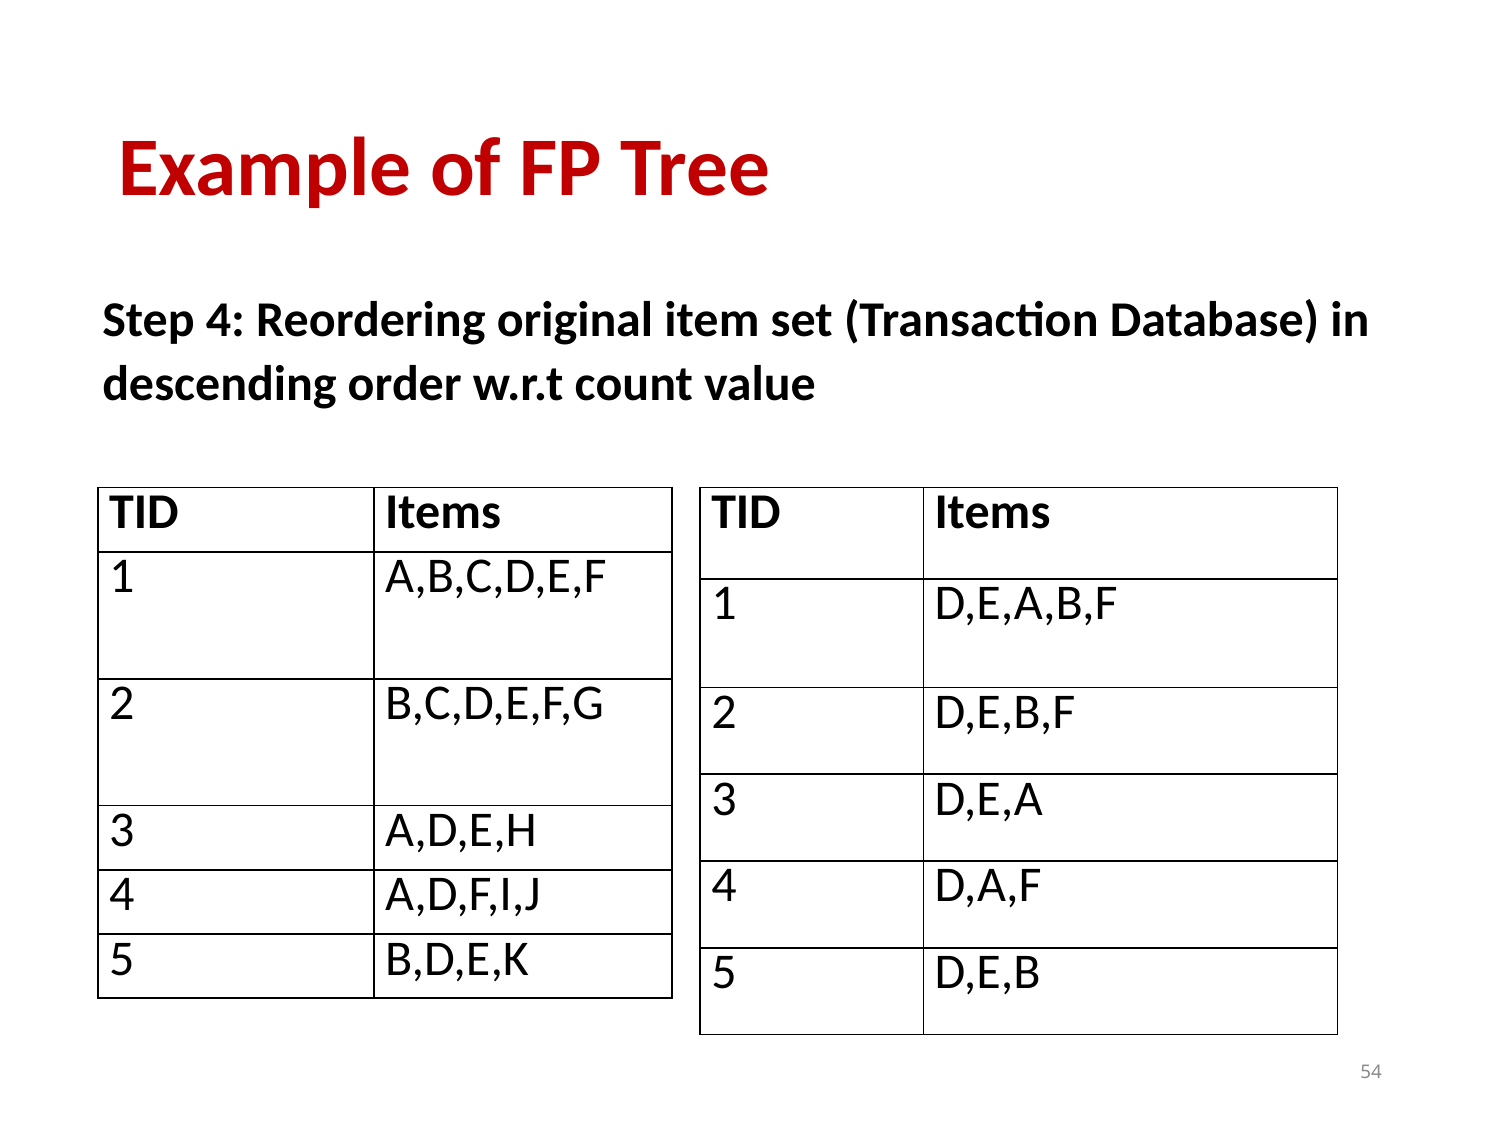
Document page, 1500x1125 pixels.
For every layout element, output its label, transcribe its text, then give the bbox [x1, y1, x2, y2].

table_cell 4 [99, 871, 373, 933]
table_cell A,D,F,I,J [375, 871, 671, 933]
table_cell 1 [99, 553, 373, 678]
table_cell D,E,B,F [924, 688, 1337, 773]
table_cell D,E,B [924, 949, 1337, 1034]
table_header TID [99, 488, 373, 551]
text_box Step 4: Reordering original item set (Transaction Database) in descending order w.r.t count value [87, 274, 1450, 418]
table_cell 2 [701, 688, 923, 773]
table_cell B,D,E,K [375, 935, 671, 997]
table_cell 5 [99, 935, 373, 997]
table_cell 1 [701, 580, 923, 687]
table_cell D,A,F [924, 862, 1337, 947]
table_cell A,D,E,H [375, 806, 671, 869]
table_header Items [375, 488, 671, 551]
table_cell 4 [701, 862, 923, 947]
table_cell 3 [99, 806, 373, 869]
table_cell 2 [99, 680, 373, 805]
table_cell D,E,A,B,F [924, 580, 1337, 687]
table_cell A,B,C,D,E,F [375, 553, 671, 678]
table_cell B,C,D,E,F,G [375, 680, 671, 805]
table_header TID [701, 488, 923, 578]
table_cell D,E,A [924, 775, 1337, 860]
title Example of FP Tree [103, 59, 1397, 274]
table_cell 3 [701, 775, 923, 860]
table_cell 5 [701, 949, 923, 1034]
slide_number 54 [1059, 1042, 1397, 1103]
table_header Items [924, 488, 1337, 578]
